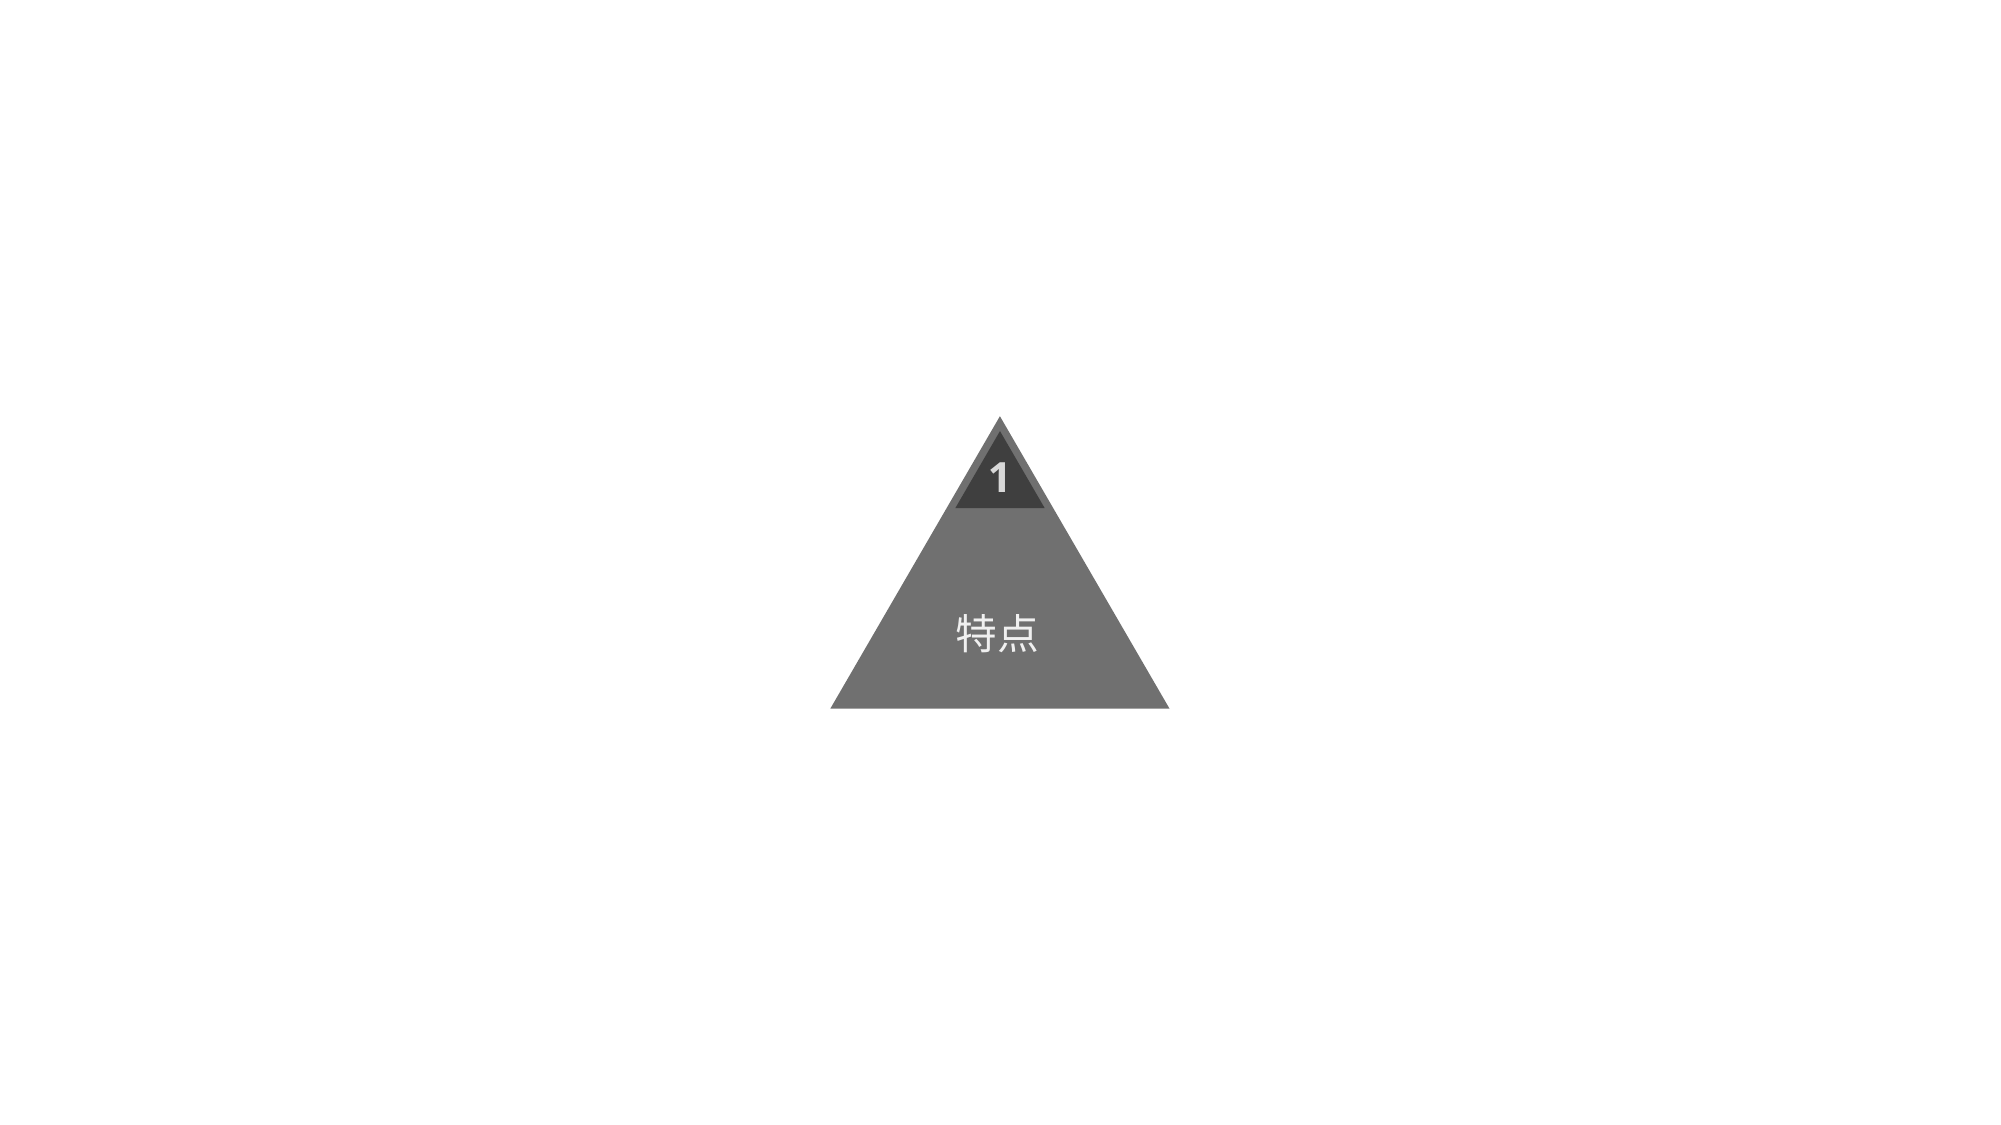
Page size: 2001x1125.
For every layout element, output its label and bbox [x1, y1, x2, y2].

text_box [830, 416, 1170, 709]
